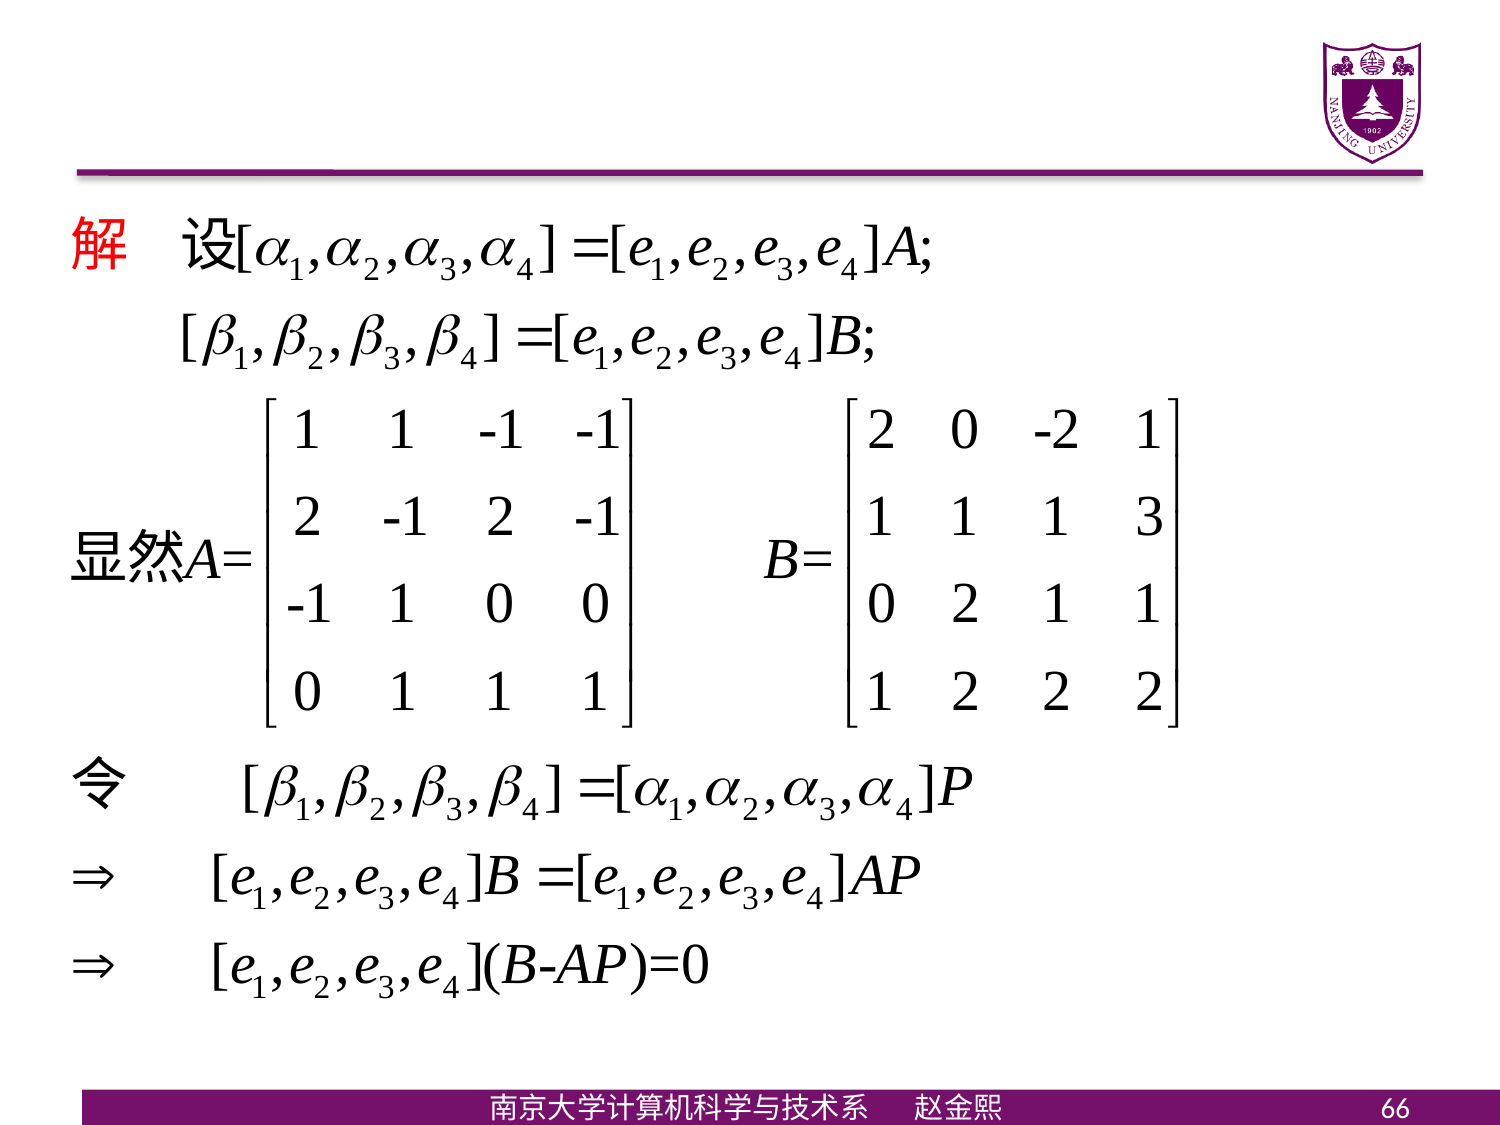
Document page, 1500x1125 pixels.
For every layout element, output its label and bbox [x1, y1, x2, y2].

text_box [64, 207, 1200, 1010]
picture [1323, 42, 1421, 164]
